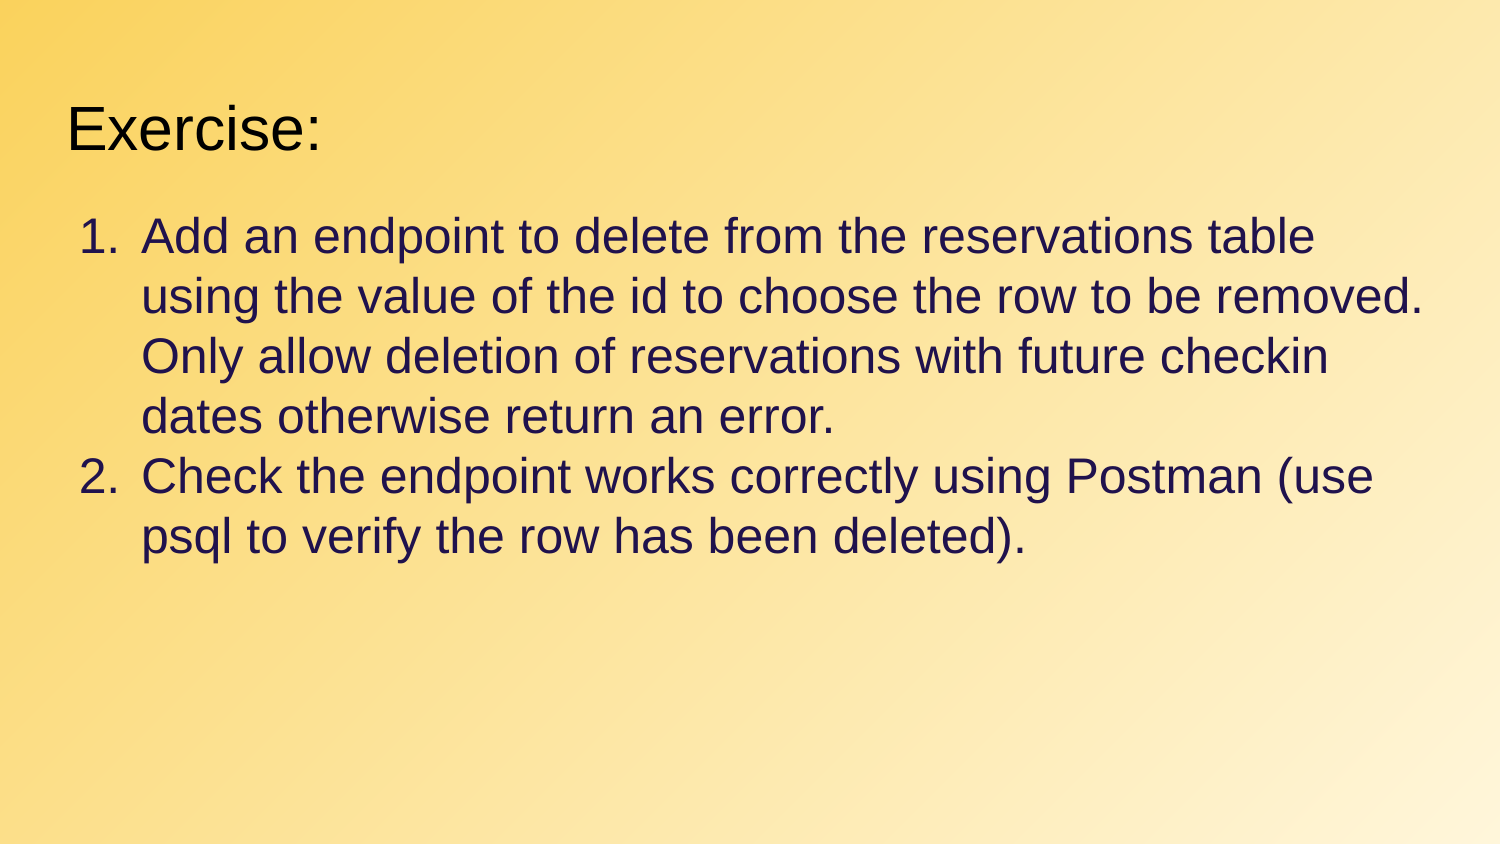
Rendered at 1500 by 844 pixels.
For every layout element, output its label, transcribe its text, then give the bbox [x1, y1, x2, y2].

title Exercise: [51, 72, 1449, 167]
list Add an endpoint to delete from the reservations table using the value of the id to choose the row to be removed. Only allow deletion of reservations with future checkin dates otherwise return an error. Check the endpoint works correctly using Postman (use psql to verify the row has been deleted). [51, 189, 1449, 750]
